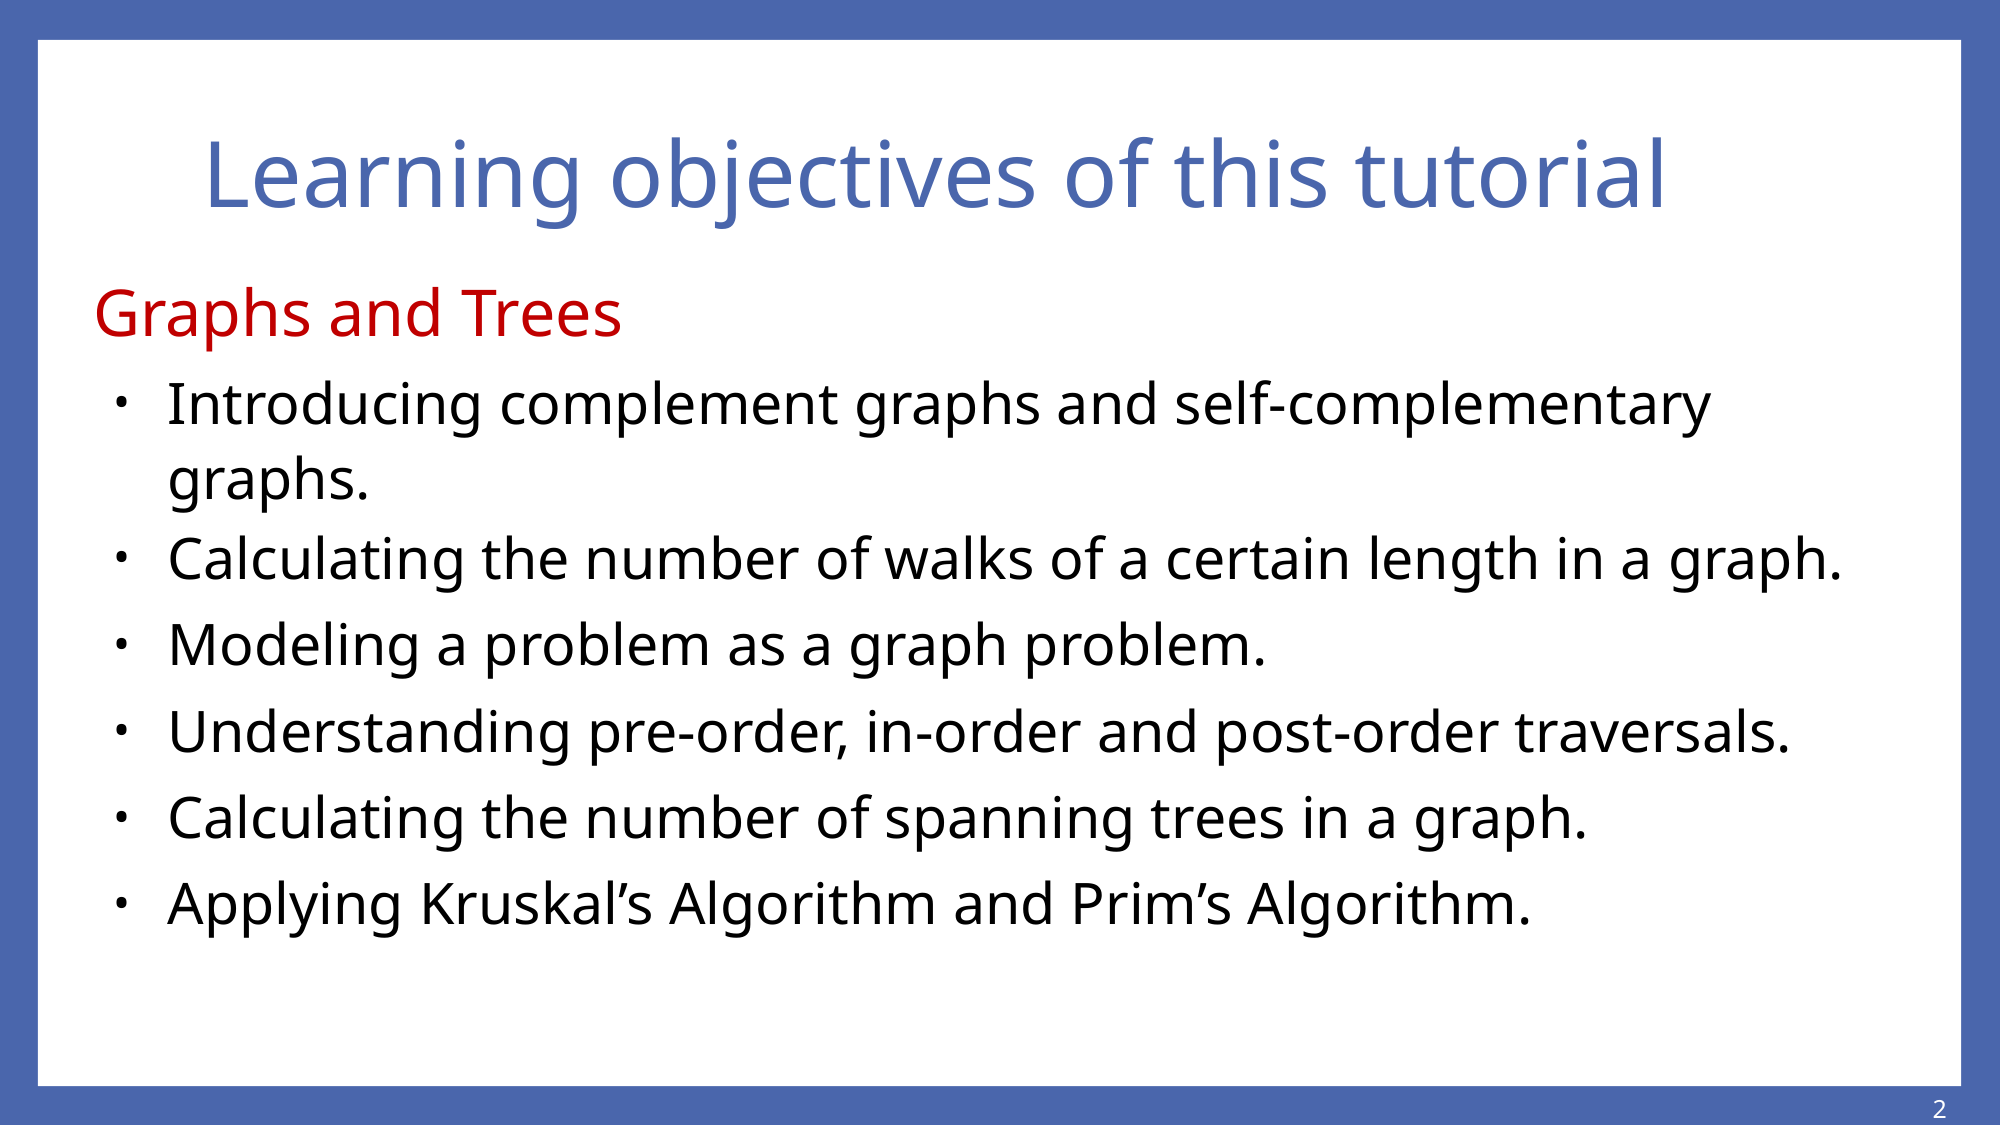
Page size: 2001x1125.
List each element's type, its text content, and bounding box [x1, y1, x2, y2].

slide_number 2 [1682, 1080, 1962, 1125]
title Learning objectives of this tutorial [187, 99, 1808, 256]
list Graphs and Trees Introducing complement graphs and self-complementary graphs. Calculating the number of walks of a certain length in a graph. Modeling a problem as a graph problem. Understanding pre-order, in-order and post-order traversals. Calculating the number of spanning trees in a graph. Applying Kruskal’s Algorithm and Prim’s Algorithm. [71, 256, 1878, 973]
